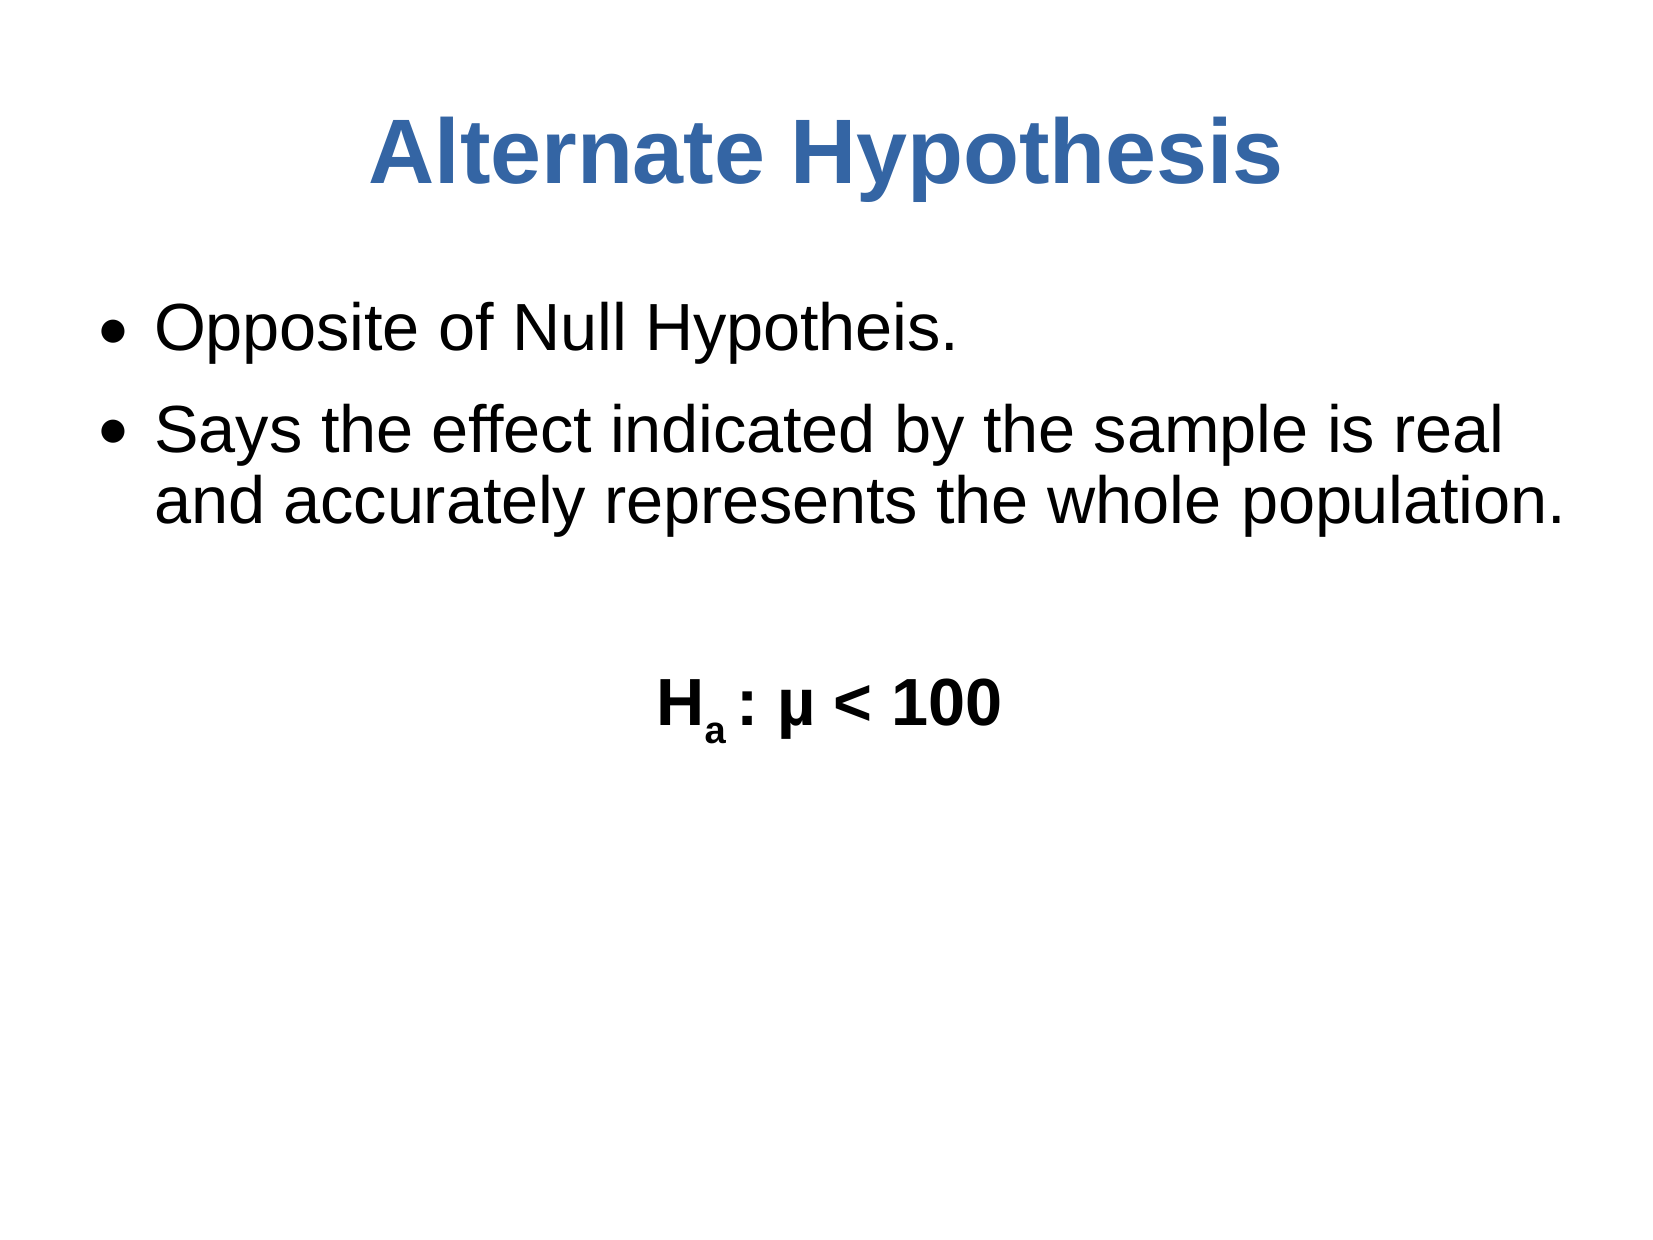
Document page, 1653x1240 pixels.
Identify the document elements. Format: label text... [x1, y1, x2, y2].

text_box Opposite of Null Hypotheis. Says the effect indicated by the sample is real and accurately represents the whole population. [152, 259, 1573, 537]
text_box ● [97, 407, 120, 446]
title Alternate Hypothesis [366, 89, 1288, 259]
text_box ● [97, 307, 120, 346]
text_box Ha : µ < 100 [654, 656, 1017, 752]
